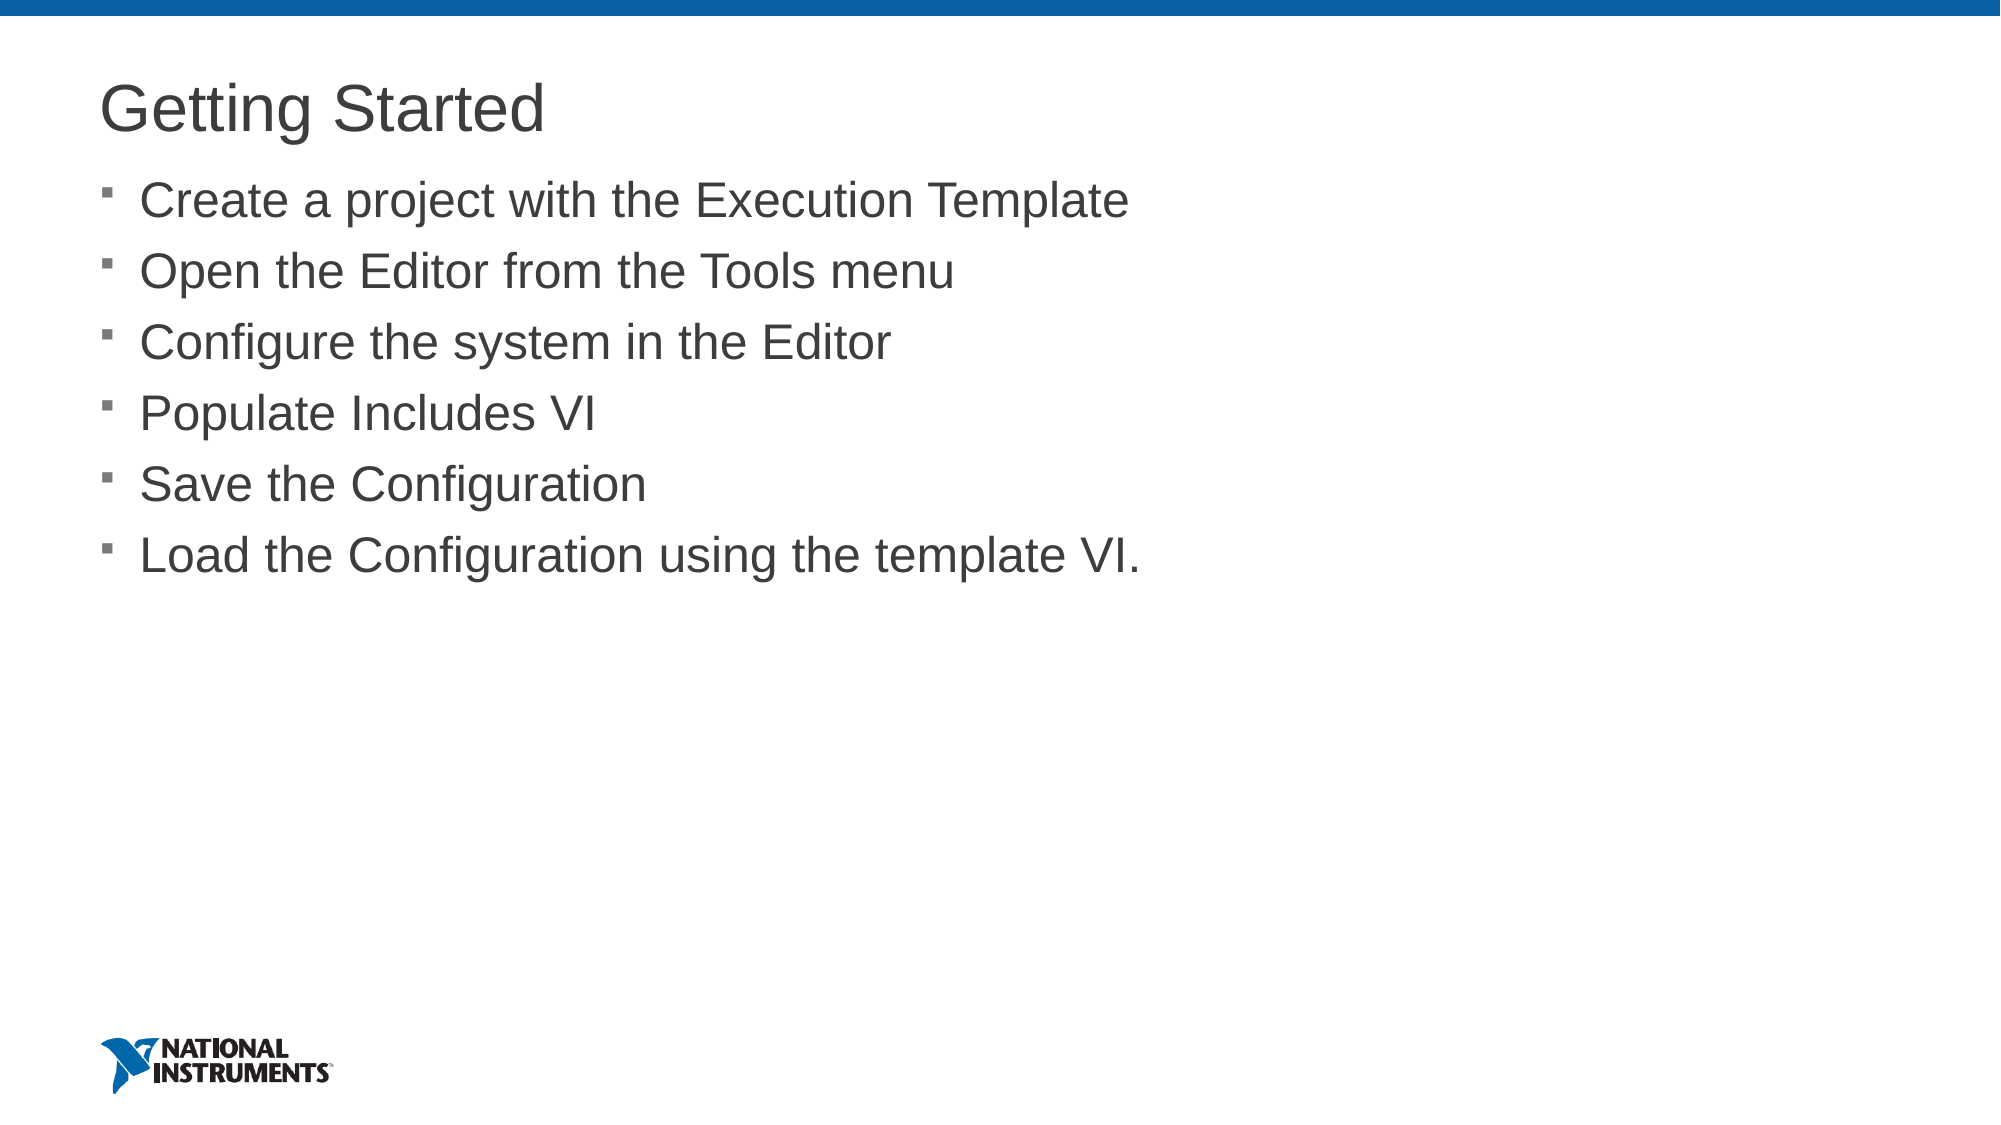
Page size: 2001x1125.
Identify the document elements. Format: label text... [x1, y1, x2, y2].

title Getting Started [99, 60, 1900, 159]
list Create a project with the Execution Template Open the Editor from the Tools menu Configure the system in the Editor Populate Includes VI Save the Configuration Load the Configuration using the template VI. [99, 159, 1900, 964]
